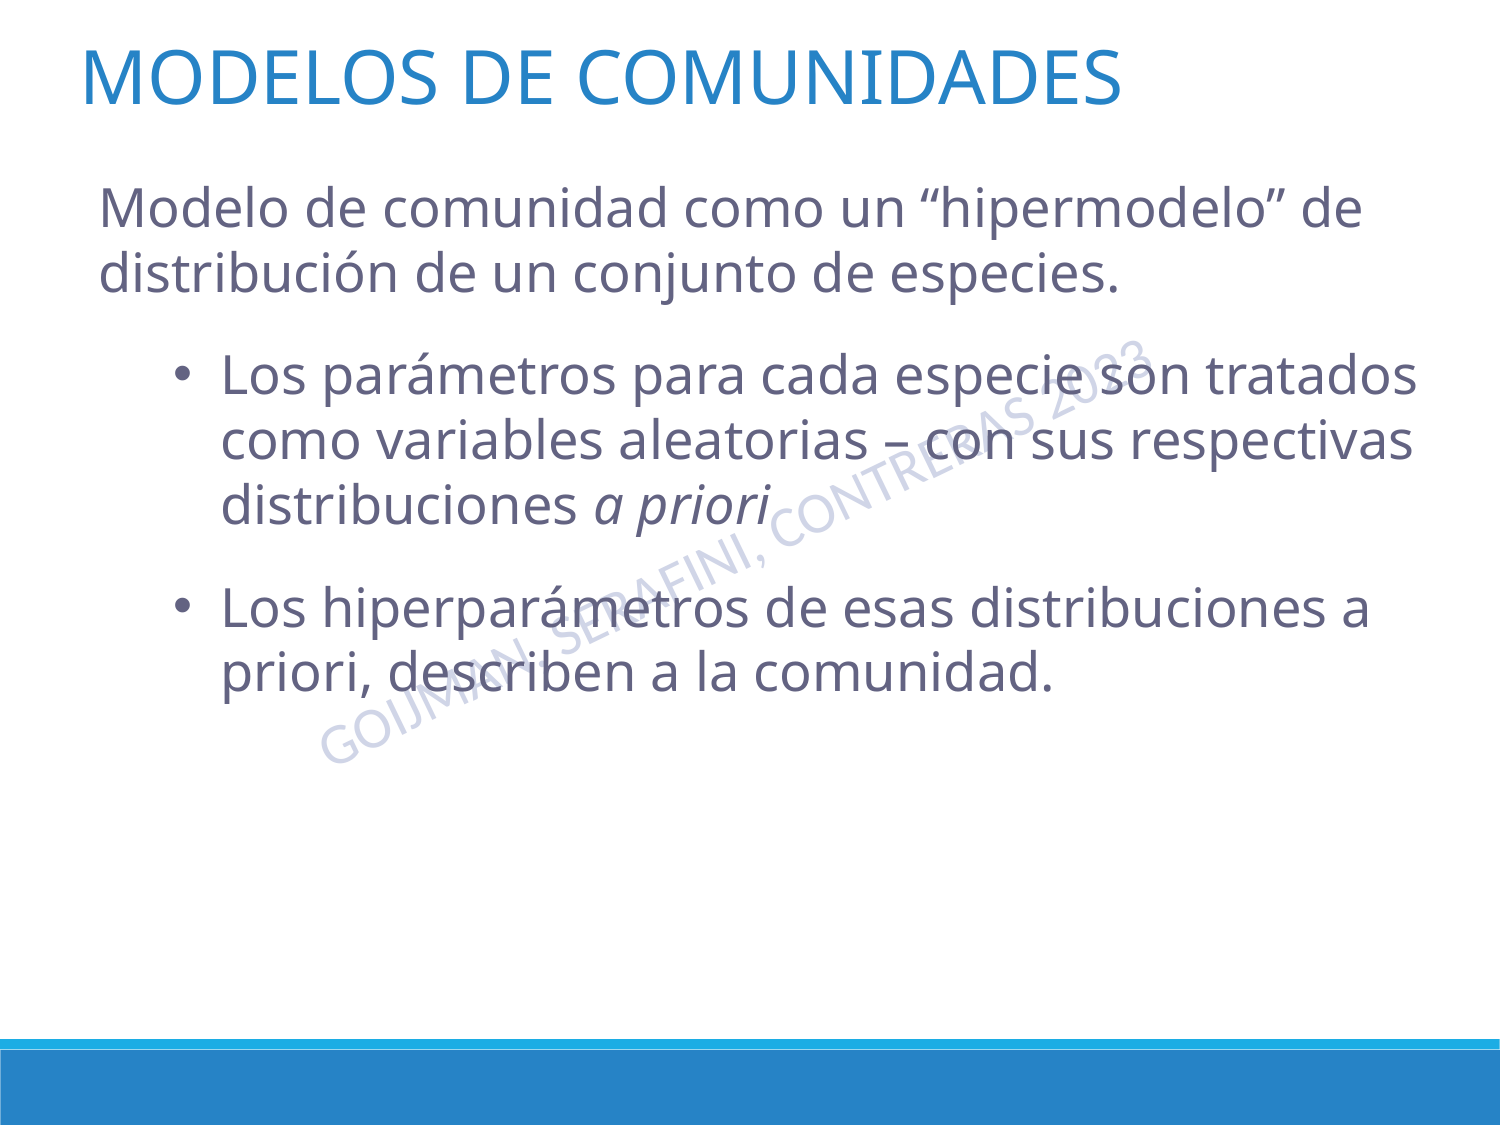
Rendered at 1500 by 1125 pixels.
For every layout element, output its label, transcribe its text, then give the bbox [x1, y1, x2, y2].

text_box MODELOS DE COMUNIDADES [64, 22, 1329, 128]
text_box Modelo de comunidad como un “hipermodelo” de distribución de un conjunto de especies. Los parámetros para cada especie son tratados como variables aleatorias – con sus respectivas distribuciones a priori Los hiperparámetros de esas distribuciones a priori, describen a la comunidad. [83, 165, 1436, 711]
